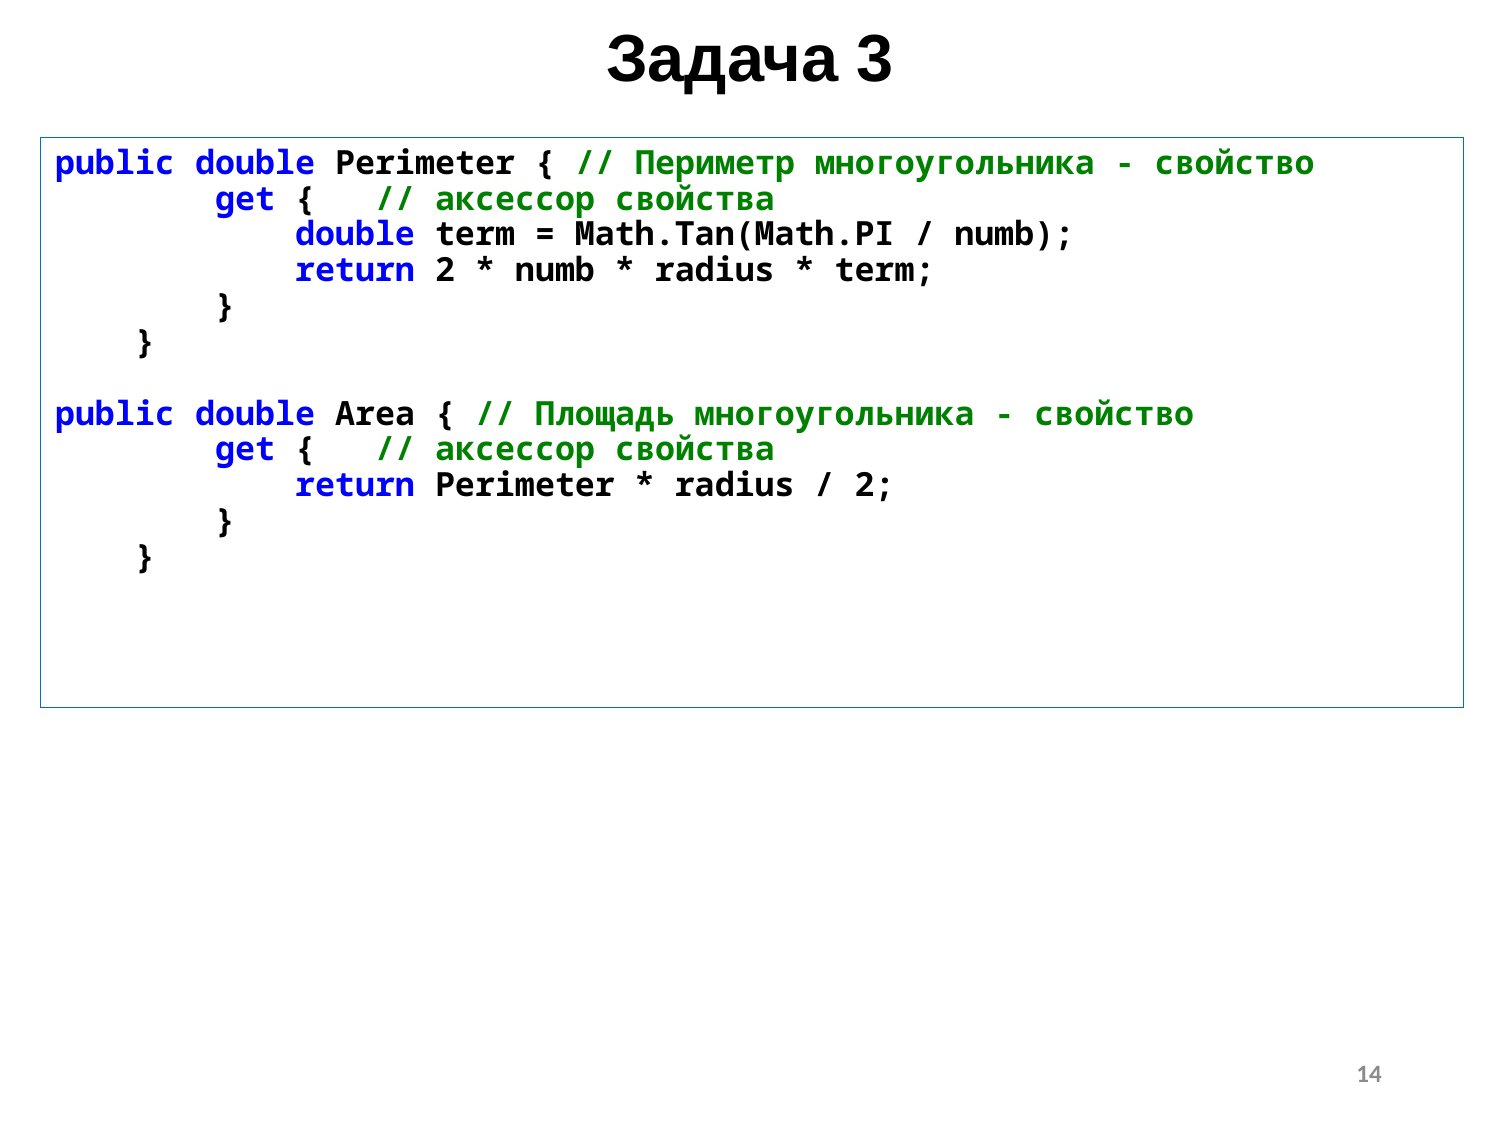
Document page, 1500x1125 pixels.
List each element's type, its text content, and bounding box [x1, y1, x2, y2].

title Задача 3 [103, 11, 1397, 108]
list public double Perimeter { // Периметр многоугольника - свойство get { // аксессор свойства double term = Math.Tan(Math.PI / numb); return 2 * numb * radius * term; } } public double Area { // Площадь многоугольника - свойство get { // аксессор свойства return Perimeter * radius / 2; } } [40, 137, 1464, 708]
slide_number 14 [1059, 1042, 1397, 1103]
